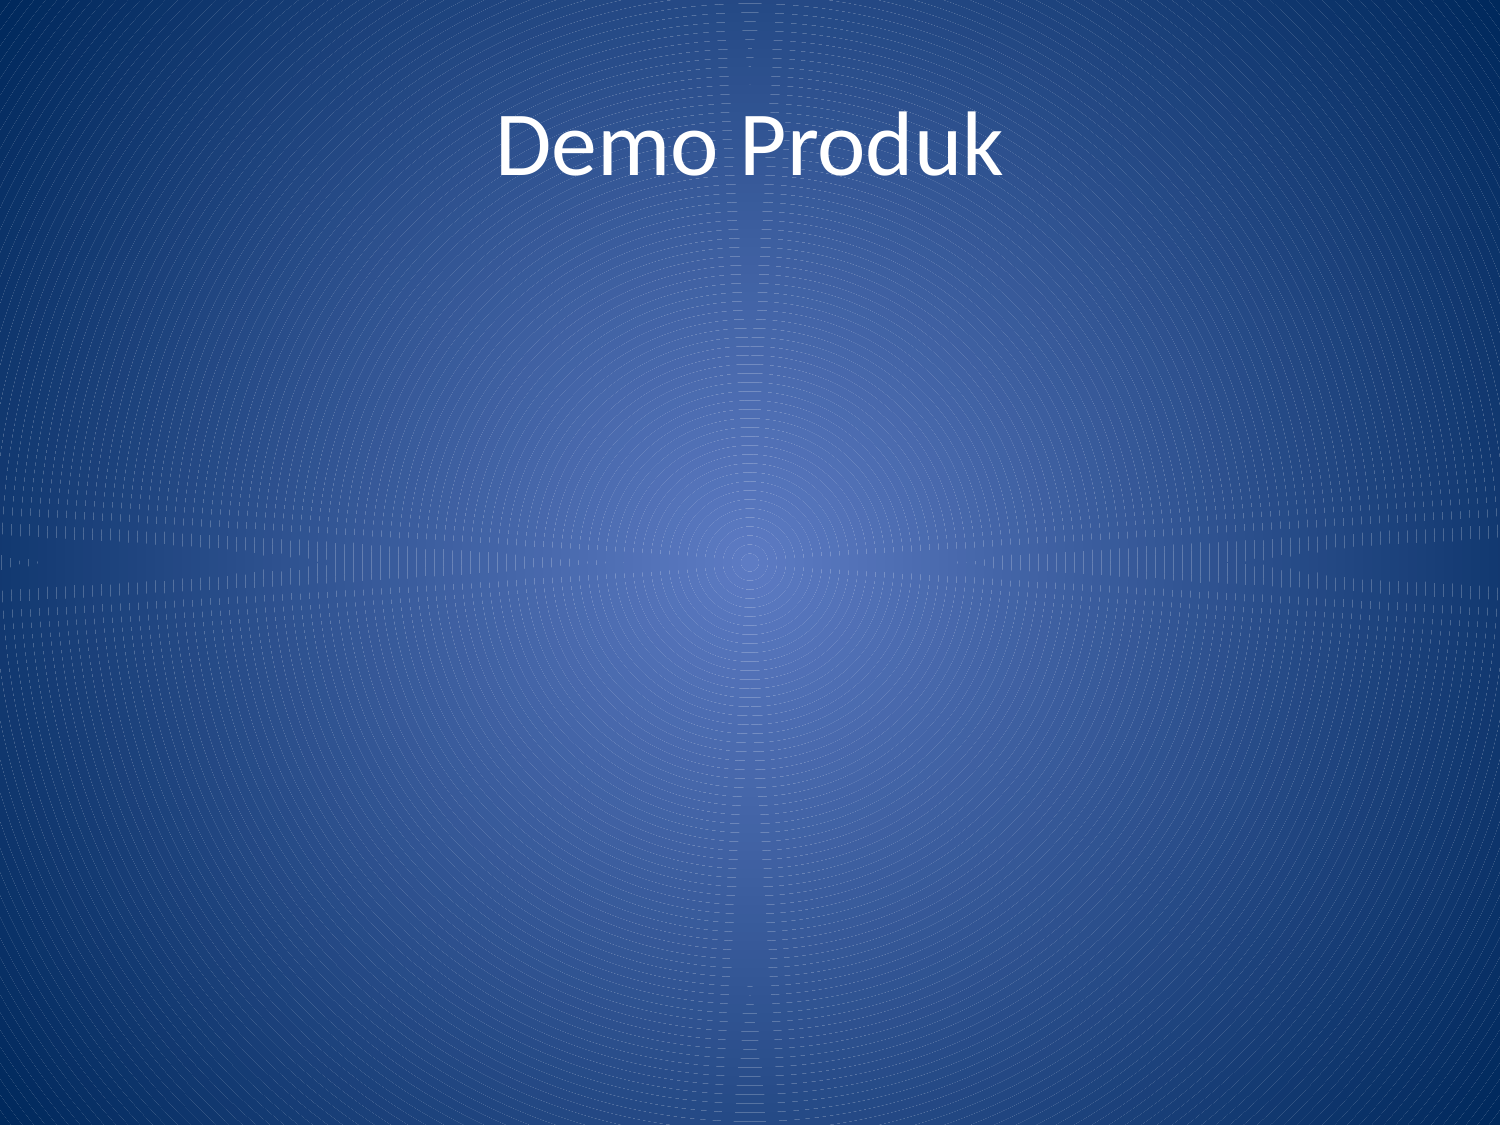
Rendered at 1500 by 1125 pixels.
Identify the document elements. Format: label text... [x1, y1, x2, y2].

title Demo Produk [75, 45, 1425, 233]
